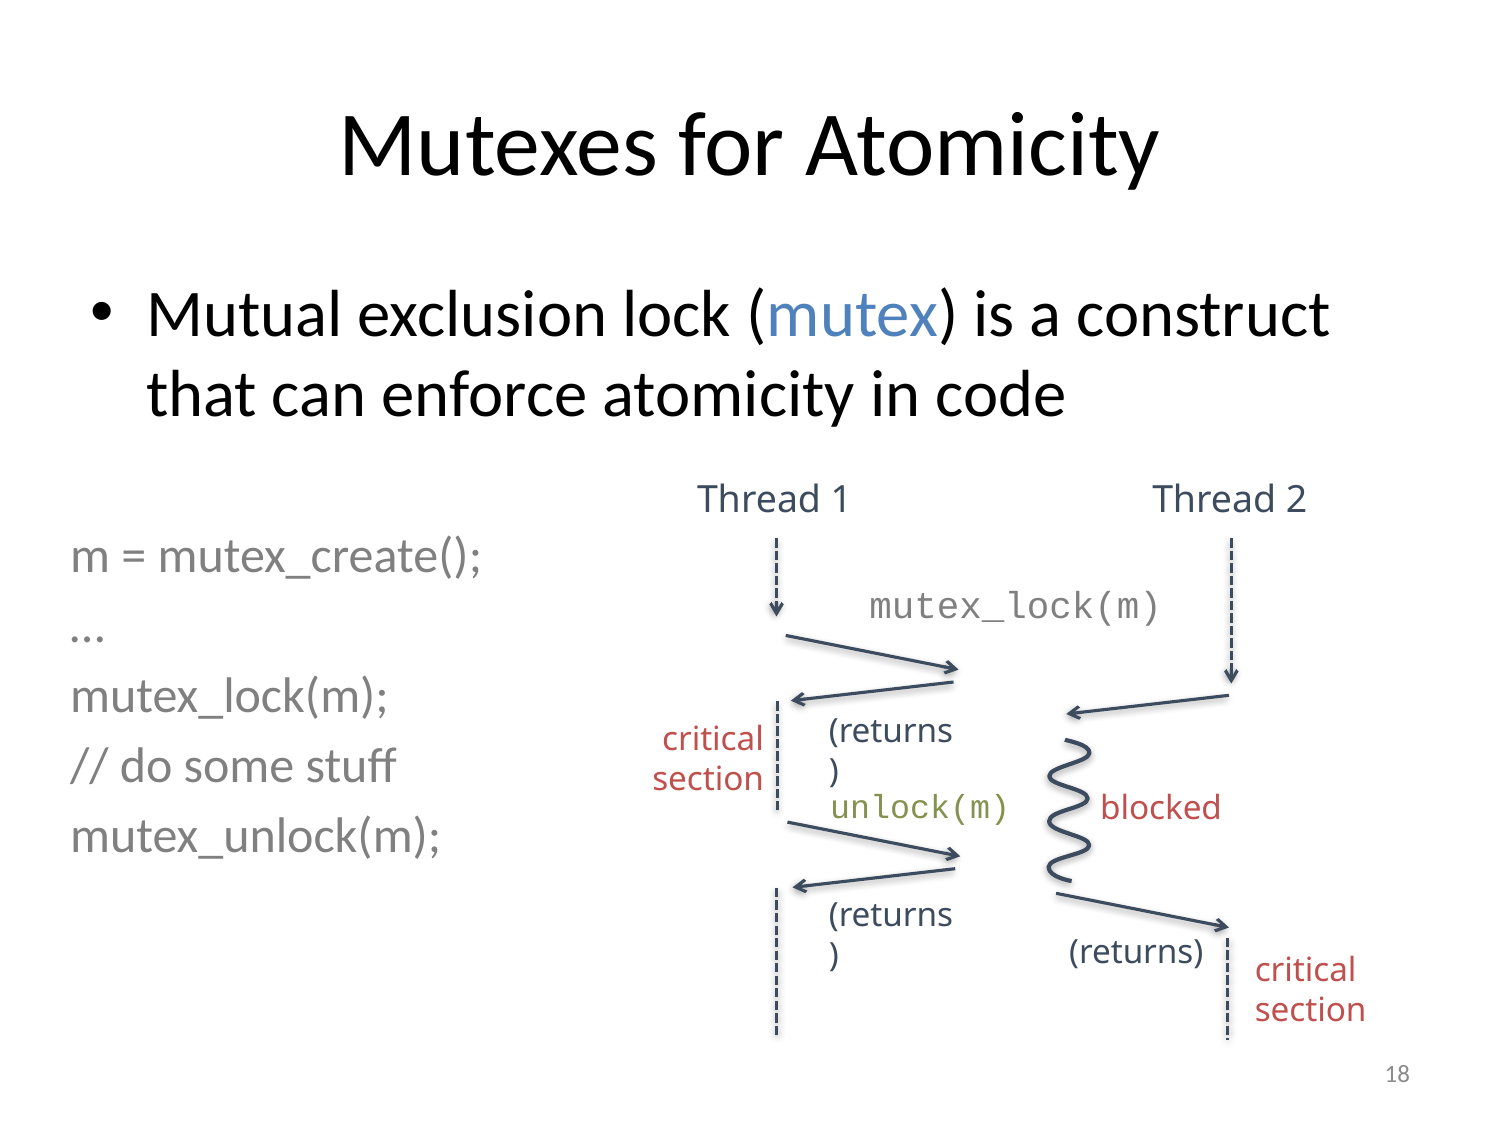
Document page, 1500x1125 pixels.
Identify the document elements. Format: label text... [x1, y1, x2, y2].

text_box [1055, 893, 1230, 928]
text_box m = mutex_create(); … mutex_lock(m); // do some stuff mutex_unlock(m); [55, 514, 529, 1064]
text_box unlock(m) [815, 777, 1026, 833]
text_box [790, 681, 954, 701]
list Mutual exclusion lock (mutex) is a construct that can enforce atomicity in code [75, 262, 1425, 475]
text_box (returns) [1054, 933, 1221, 978]
text_box blocked [1085, 779, 1237, 834]
text_box (returns) [814, 702, 974, 797]
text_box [1066, 695, 1230, 715]
text_box Thread 2 [1137, 467, 1328, 528]
text_box mutex_lock(m) [854, 573, 1177, 634]
slide_number 18 [1074, 1042, 1425, 1103]
text_box critical section [637, 709, 773, 805]
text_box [785, 635, 959, 670]
title Mutexes for Atomicity [75, 45, 1425, 233]
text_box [787, 821, 961, 857]
text_box (returns) [814, 885, 974, 981]
text_box critical section [1240, 940, 1382, 1036]
text_box [1046, 737, 1092, 884]
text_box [792, 868, 956, 888]
text_box Thread 1 [682, 467, 871, 527]
